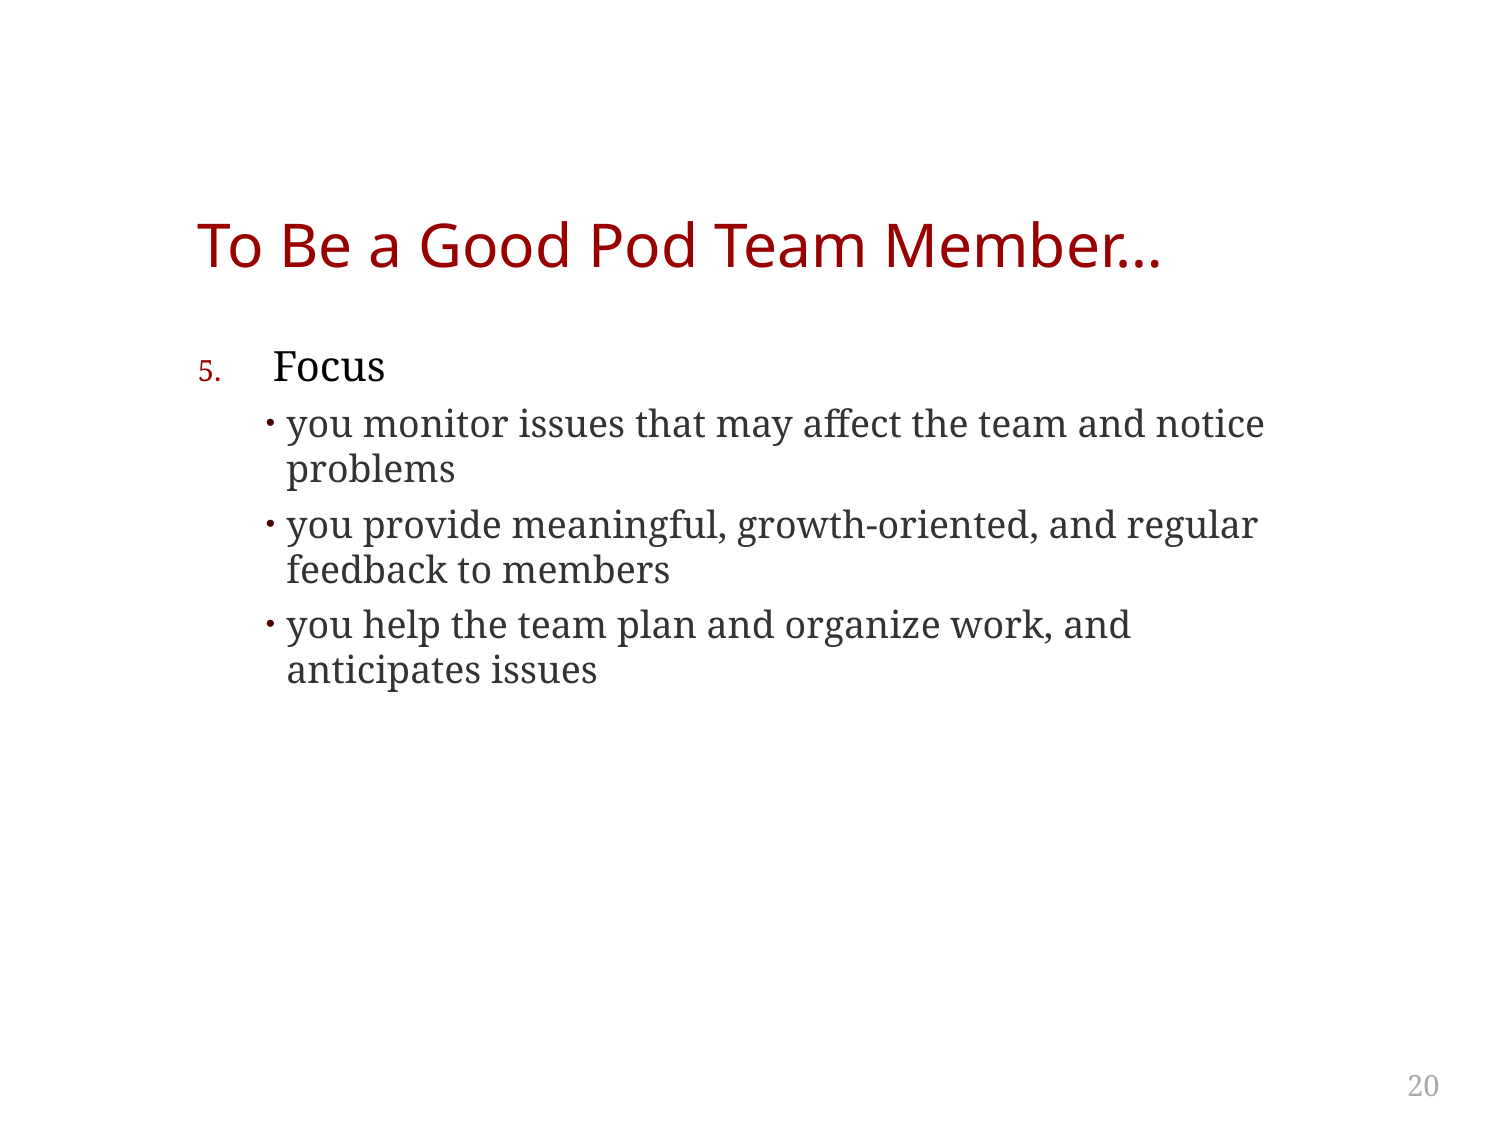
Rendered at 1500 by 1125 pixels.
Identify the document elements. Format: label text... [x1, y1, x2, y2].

slide_number 20 [1349, 1050, 1498, 1125]
title To Be a Good Pod Team Member… [190, 203, 1310, 337]
list Focus you monitor issues that may affect the team and notice problems you provide meaningful, growth-oriented, and regular feedback to members you help the team plan and organize work, and anticipates issues [190, 337, 1310, 1125]
